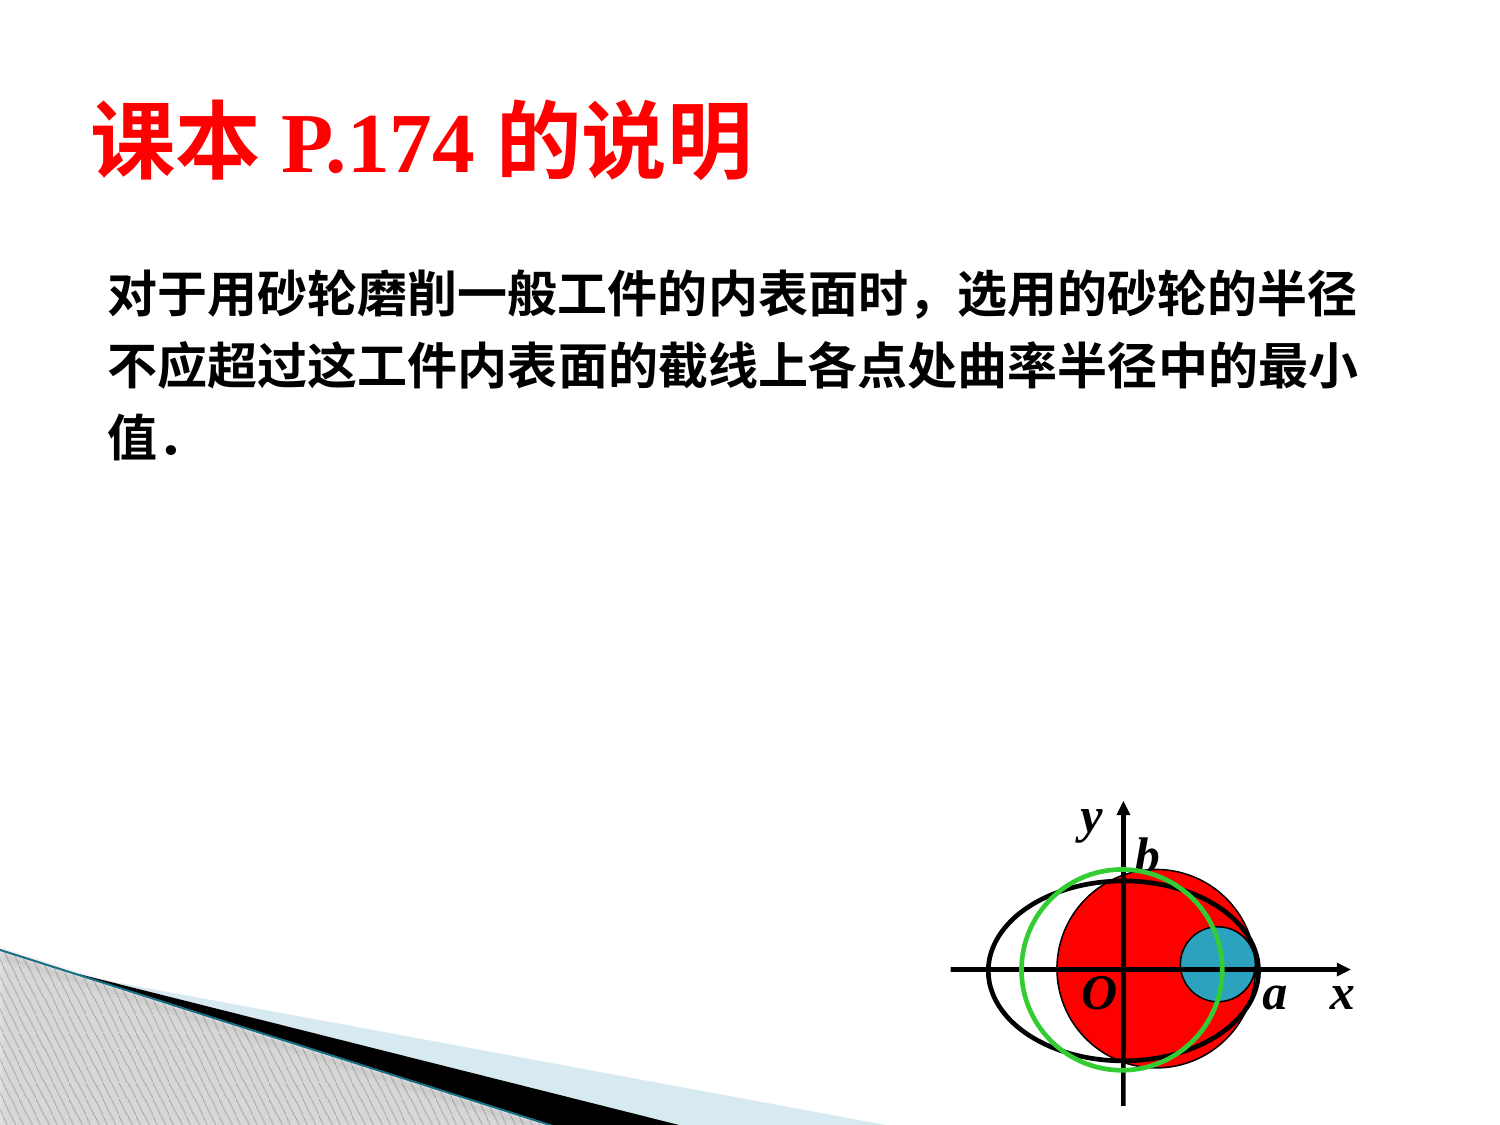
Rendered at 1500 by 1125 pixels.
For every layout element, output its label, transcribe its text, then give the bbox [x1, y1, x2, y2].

title 课本P.174的说明 [74, 44, 1426, 233]
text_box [950, 798, 1365, 1107]
list 对于用砂轮磨削一般工件的内表面时，选用的砂轮的半径 不应超过这工件内表面的截线上各点处曲率半径中的最小 值． [74, 242, 1426, 986]
